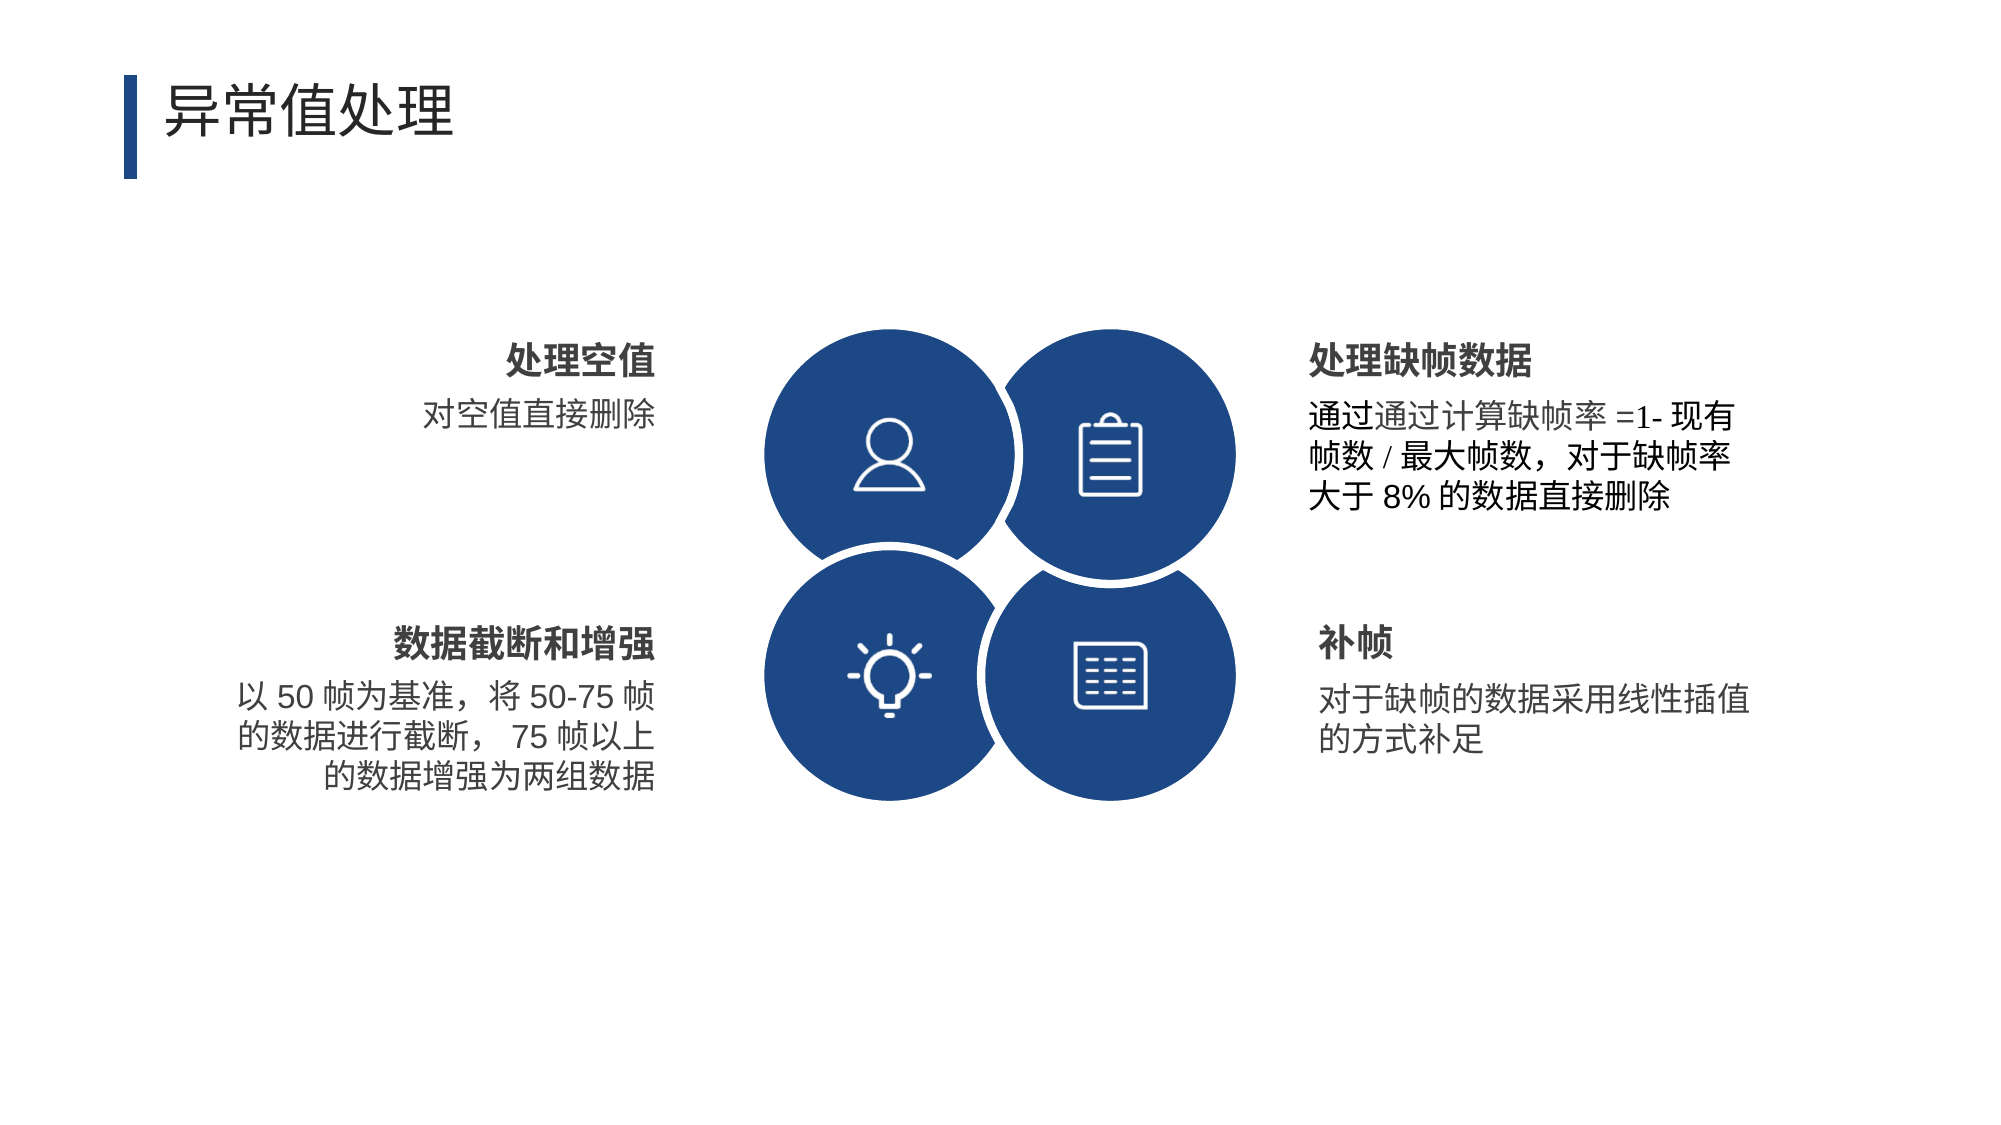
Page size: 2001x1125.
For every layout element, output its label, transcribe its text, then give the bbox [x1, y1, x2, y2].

text_box 数据截断和增强 [305, 612, 671, 667]
text_box 补帧 [1303, 612, 1669, 670]
text_box 通过通过计算缺帧率=1-现有帧数/最大帧数，对于缺帧率大于8%的数据直接删除 [1293, 387, 1764, 523]
text_box 对空值直接删除 [200, 385, 671, 440]
picture [847, 412, 932, 497]
text_box [759, 545, 1000, 807]
picture [1068, 412, 1153, 497]
picture [1068, 633, 1153, 718]
picture [847, 633, 932, 718]
text_box [759, 324, 1017, 565]
text_box 处理缺帧数据 [1293, 329, 1659, 387]
text_box [980, 565, 1242, 807]
text_box 对于缺帧的数据采用线性插值的方式补足 [1303, 670, 1774, 765]
text_box [998, 324, 1242, 586]
text_box 处理空值 [305, 329, 671, 385]
text_box 以50帧为基准，将50-75帧的数据进行截断，75帧以上的数据增强为两组数据 [200, 667, 671, 803]
text_box 异常值处理 [148, 67, 565, 152]
